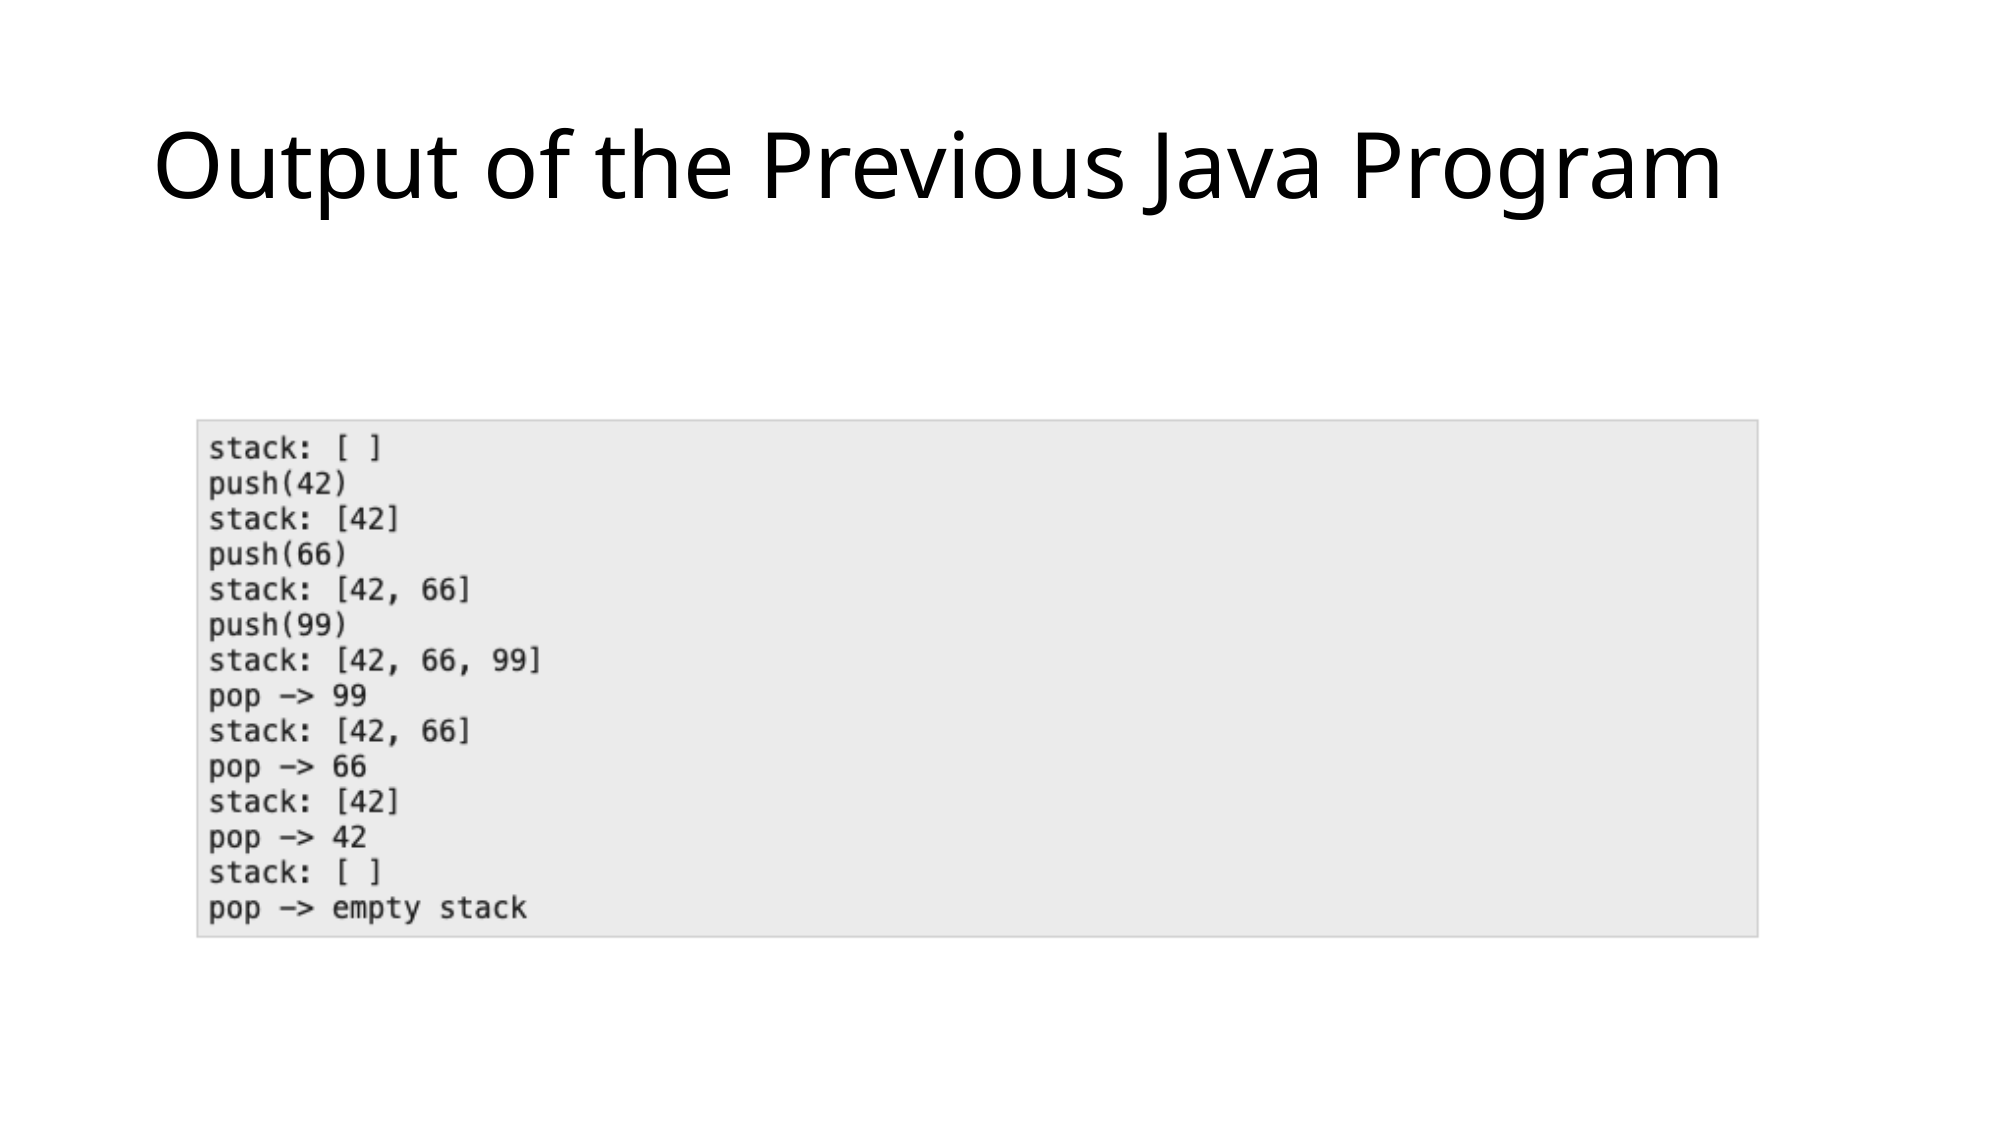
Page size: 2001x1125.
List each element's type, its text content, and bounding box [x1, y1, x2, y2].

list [189, 410, 1769, 950]
title Output of the Previous Java Program [137, 59, 1863, 278]
